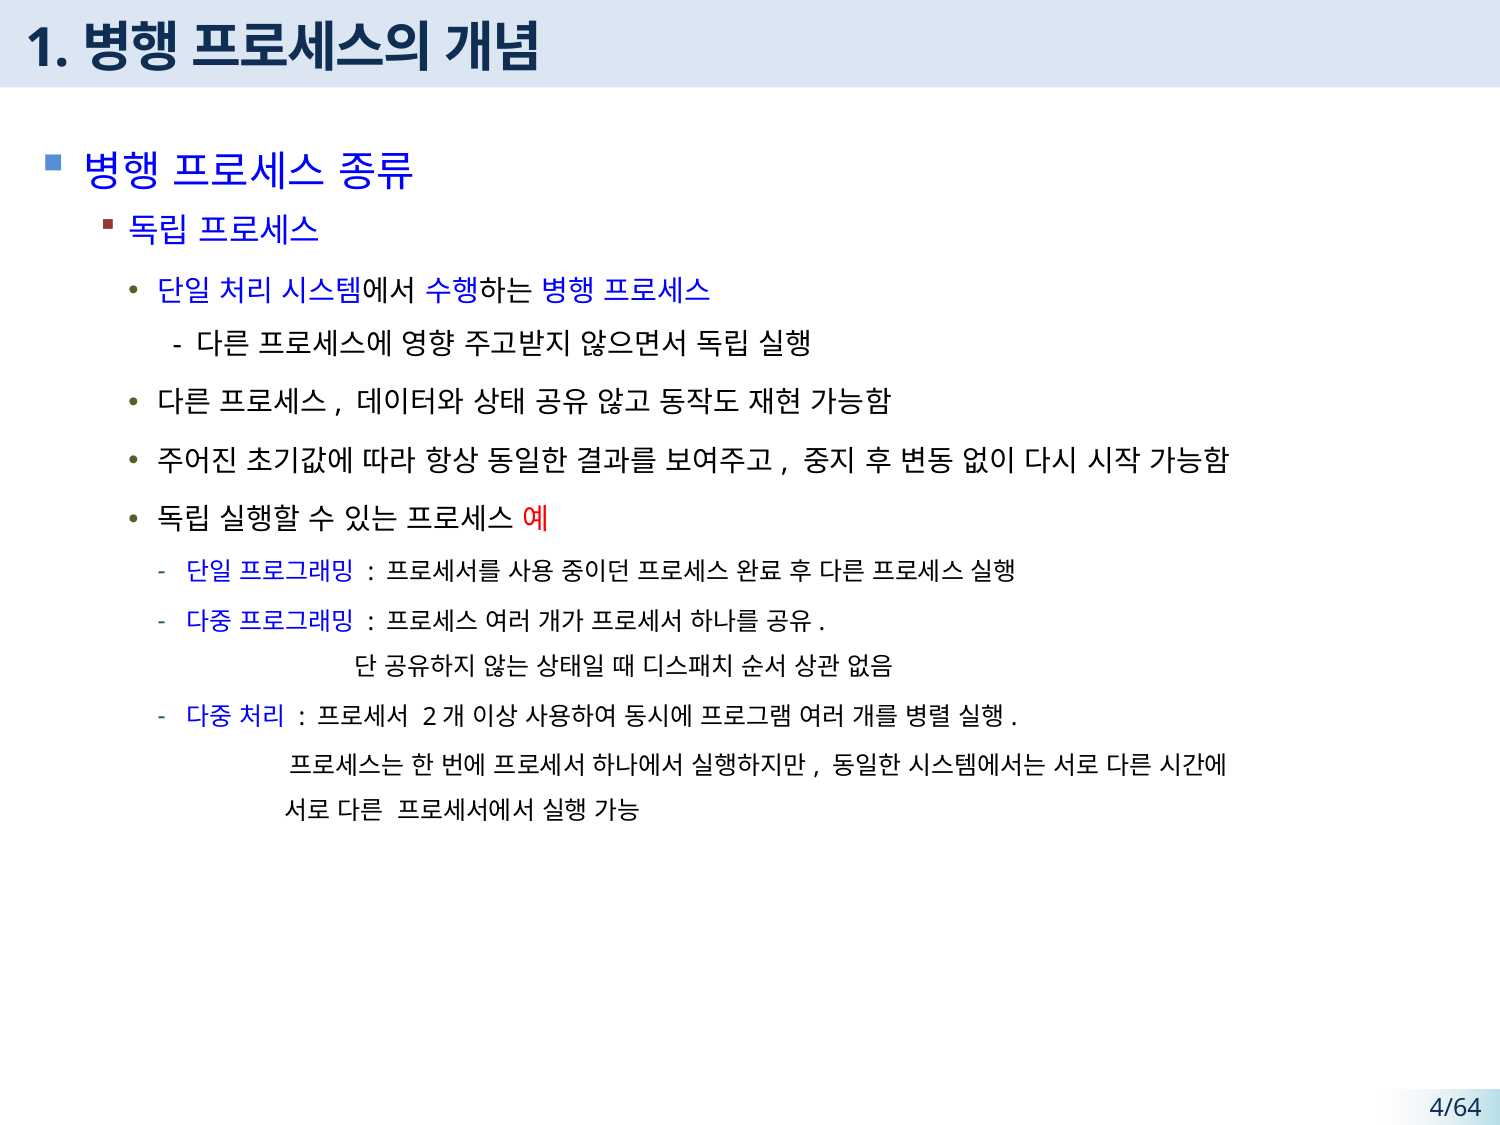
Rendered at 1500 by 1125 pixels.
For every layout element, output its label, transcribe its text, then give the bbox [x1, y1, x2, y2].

list 병행 프로세스 종류 독립 프로세스 단일 처리 시스템에서 수행하는 병행 프로세스 - 다른 프로세스에 영향 주고받지 않으면서 독립 실행 다른 프로세스, 데이터와 상태 공유 않고 동작도 재현 가능함 주어진 초기값에 따라 항상 동일한 결과를 보여주고, 중지 후 변동 없이 다시 시작 가능함 독립 실행할 수 있는 프로세스 예 단일 프로그래밍 : 프로세서를 사용 중이던 프로세스 완료 후 다른 프로세스 실행 다중 프로그래밍 : 프로세스 여러 개가 프로세서 하나를 공유. 단 공유하지 않는 상태일 때 디스패치 순서 상관 없음 다중 처리 : 프로세서 2개 이상 사용하여 동시에 프로그램 여러 개를 병렬 실행. 프로세스는 한 번에 프로세서 하나에서 실행하지만, 동일한 시스템에서는 서로 다른 시간에 서로 다른 프로세서에서 실행 가능 [10, 126, 1481, 1057]
title 1.병행 프로세스의 개념 [10, 5, 1288, 84]
